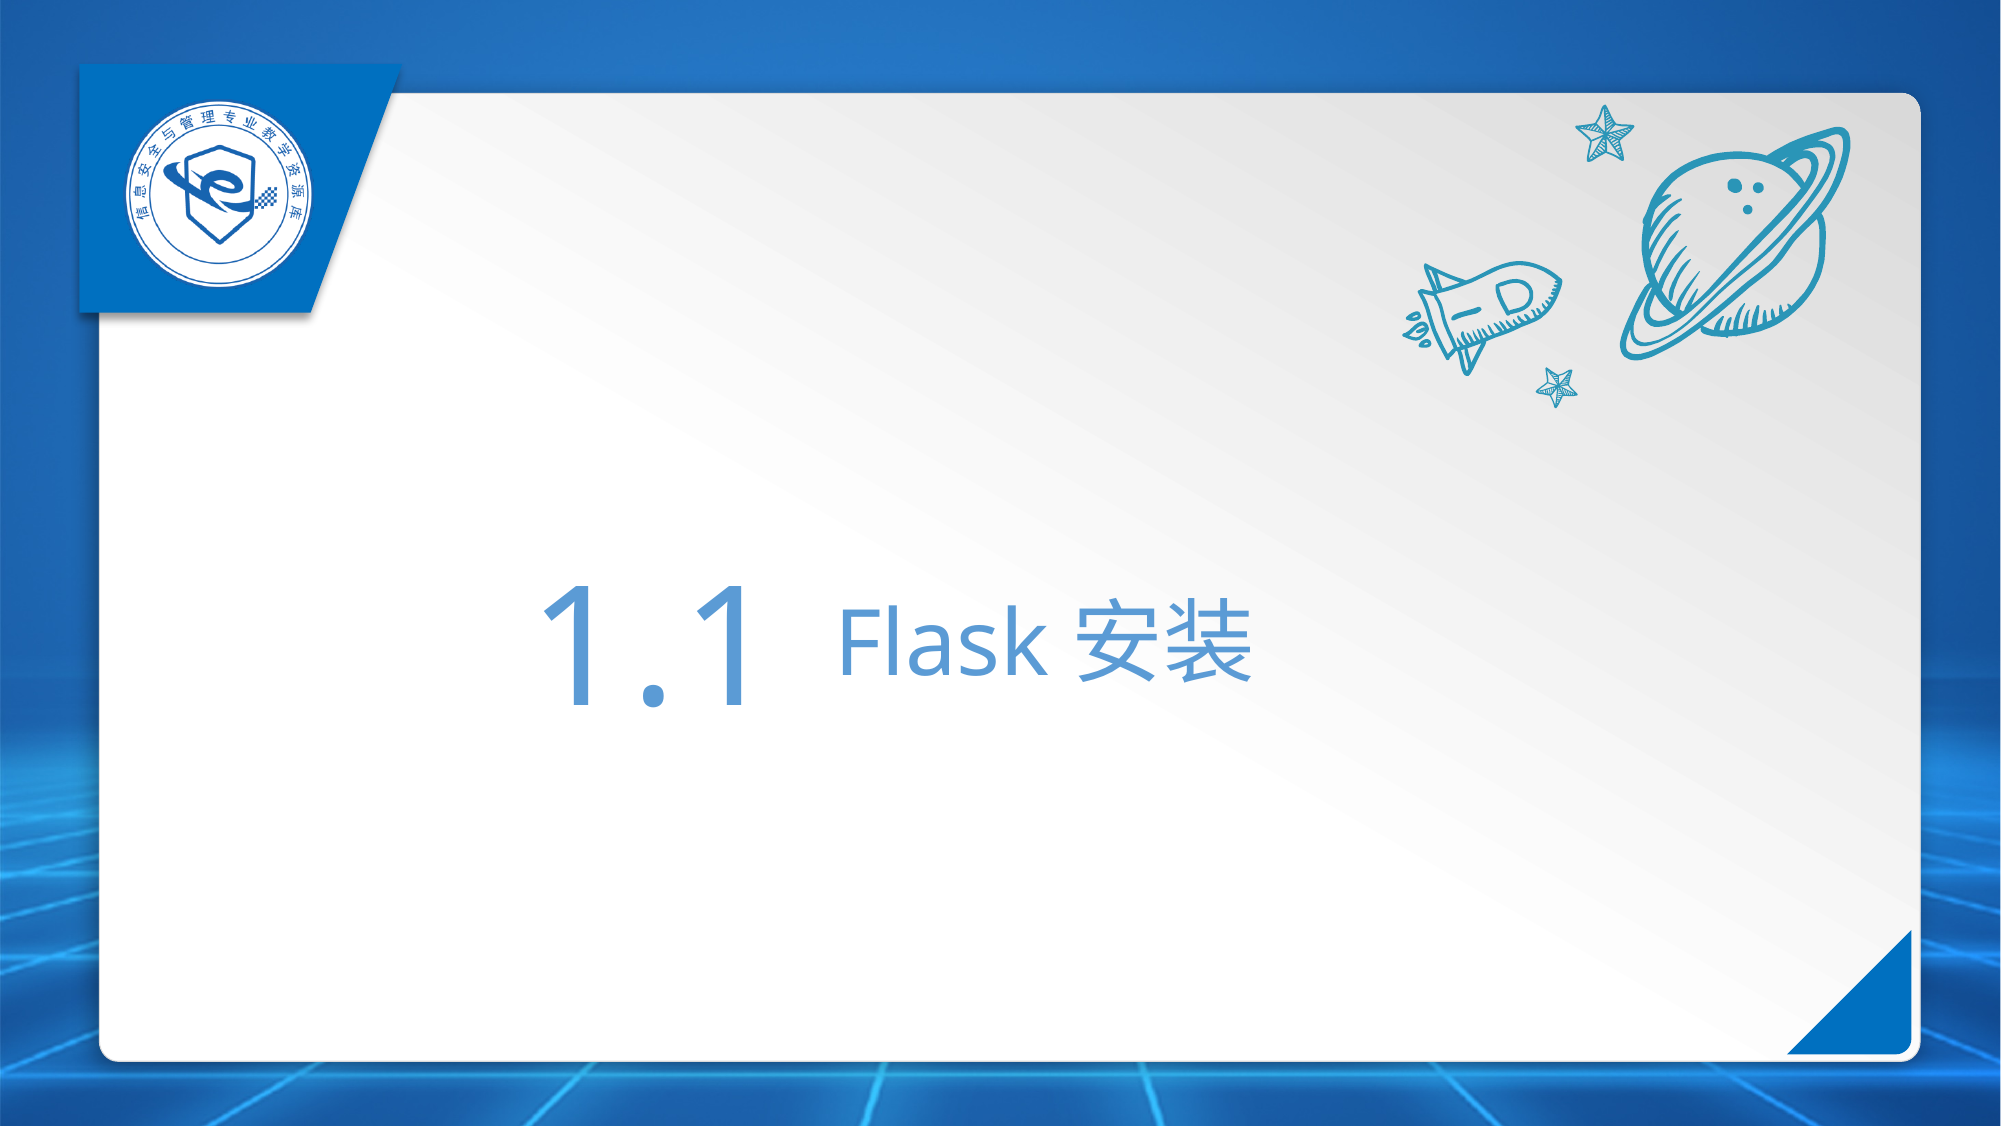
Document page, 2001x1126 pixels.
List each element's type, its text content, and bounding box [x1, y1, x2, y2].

text_box Flask安装 [834, 584, 1808, 695]
text_box [1402, 261, 1563, 377]
text_box [1619, 126, 1851, 361]
text_box [1575, 104, 1635, 162]
text_box 1.1 [473, 531, 835, 746]
picture [0, 0, 2001, 1126]
text_box [1535, 367, 1578, 409]
